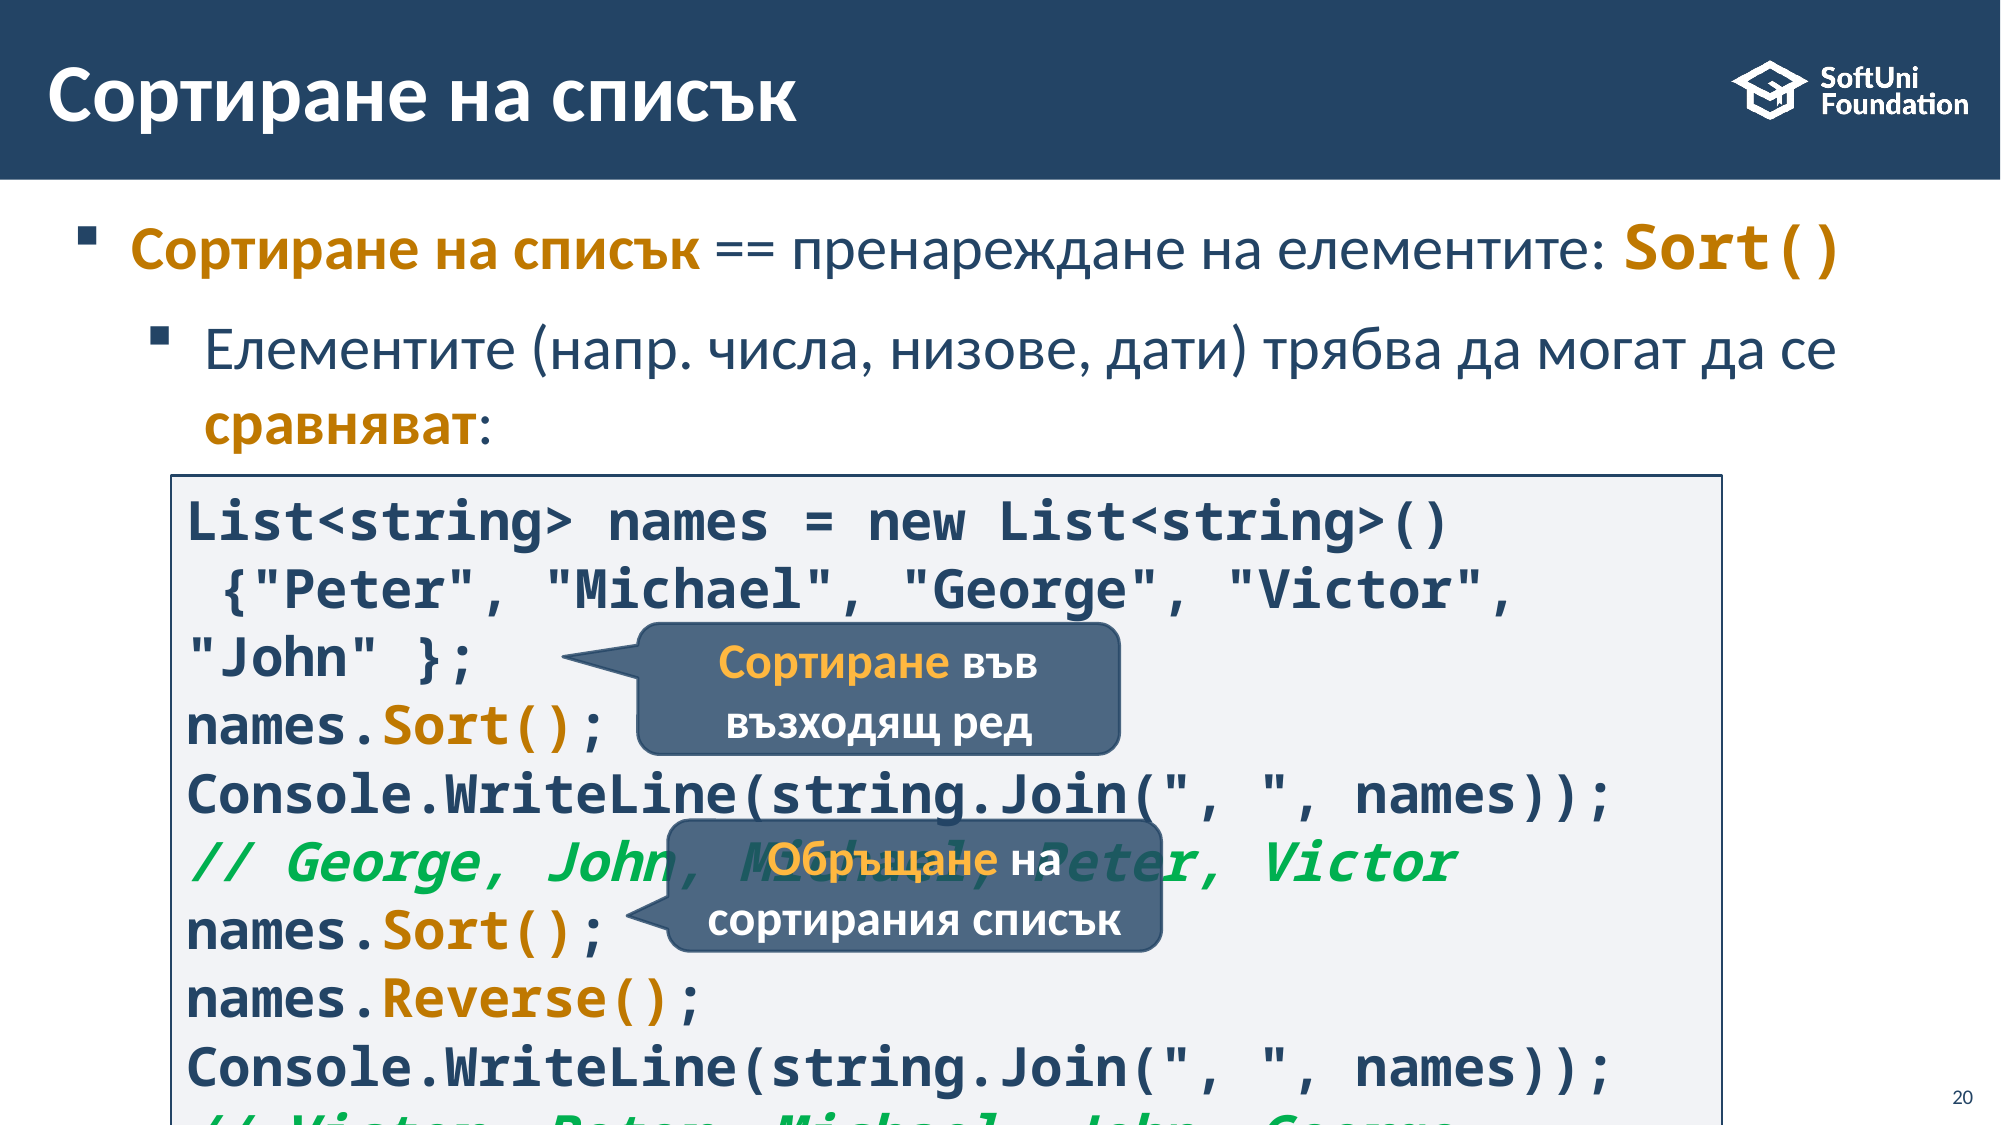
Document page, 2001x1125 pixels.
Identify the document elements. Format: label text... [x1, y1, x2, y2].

slide_number 20 [1927, 1067, 1989, 1117]
picture [1731, 60, 1968, 120]
list Сортиране на списък == пренареждане на елементите: Sort() Елементите (напр. числа, низове, дати) трябва да могат да се сравняват: [55, 200, 2000, 1114]
text_box Обръщане на сортирания списък [625, 817, 1164, 954]
text_box List<string> names = new List<string>() {"Peter", "Michael", "George", "Victor", "John" }; names.Sort(); Console.WriteLine(string.Join(", ", names)); // George, John, Michael, Peter, Victor names.Sort(); names.Reverse(); Console.WriteLine(string.Join(", ", names)); // Victor, Peter, Michael, John, George [171, 475, 1723, 1125]
text_box Сортиране във възходящ ред [560, 621, 1122, 757]
title Сортиране на списък [31, 16, 1716, 162]
